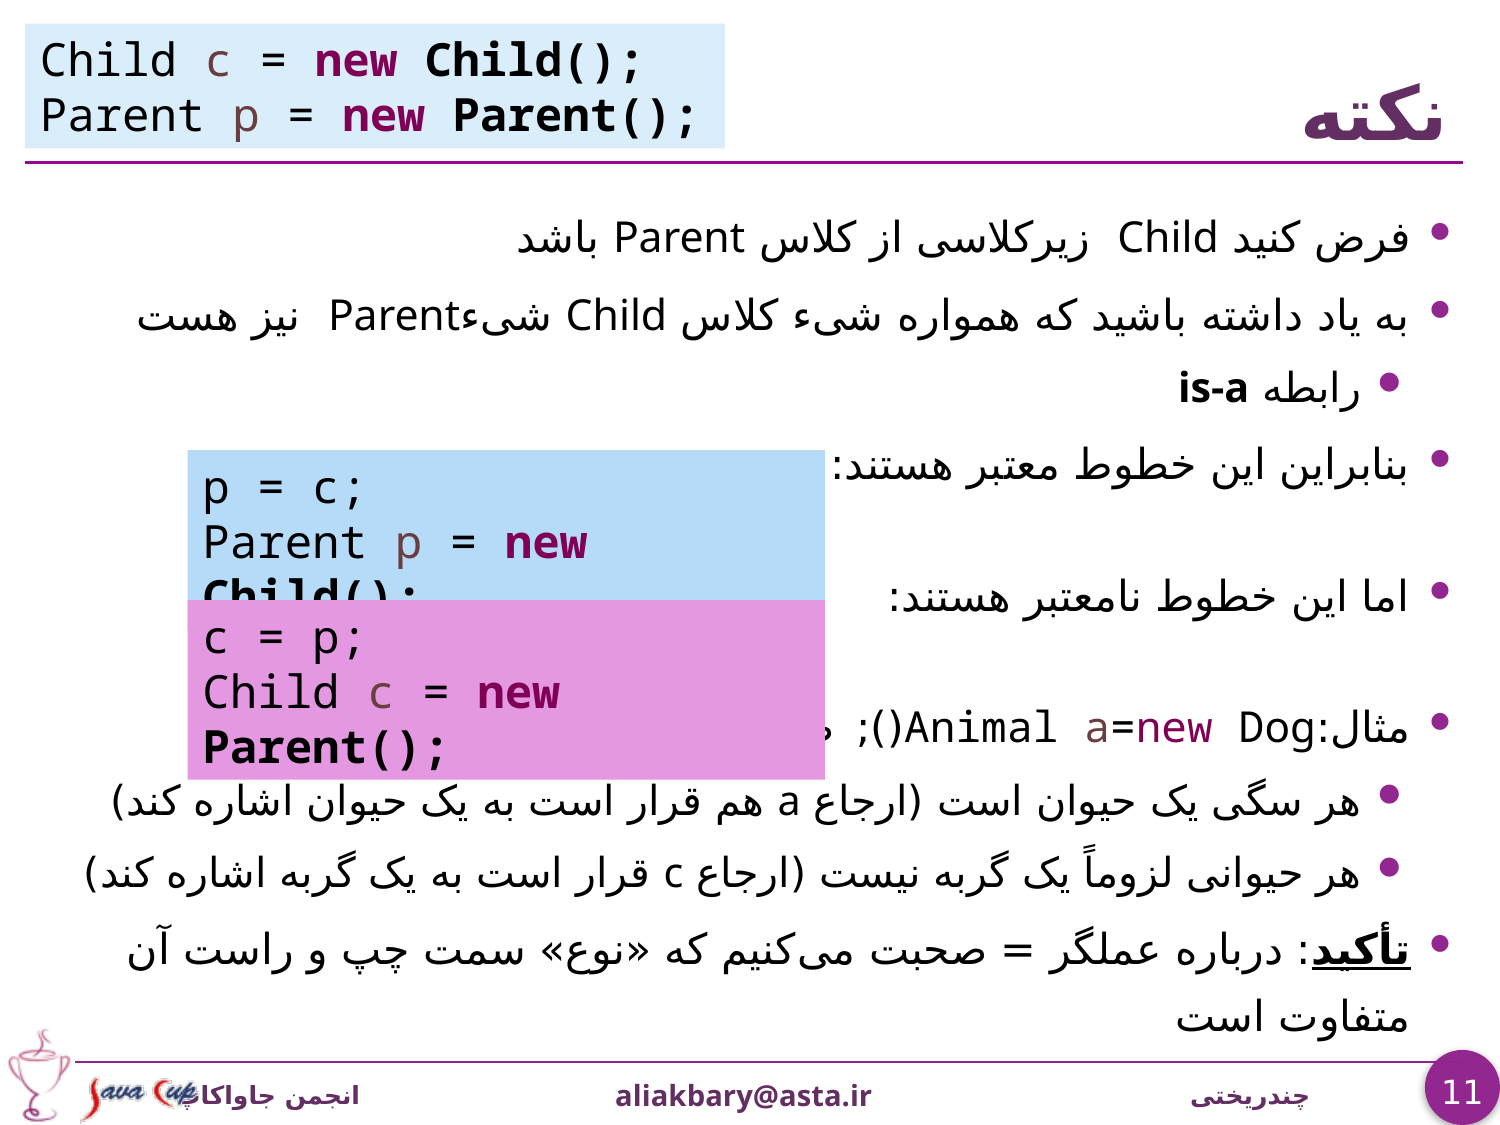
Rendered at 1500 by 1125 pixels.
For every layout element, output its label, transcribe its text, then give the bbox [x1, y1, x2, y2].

picture [6, 1028, 75, 1125]
picture [79, 1076, 200, 1125]
text_box p = c; Parent p = new Child(); [187, 450, 825, 600]
title نکته [24, 37, 1463, 163]
text_box c = p; Child c = new Parent(); [187, 600, 825, 780]
list فرض کنید Child زیرکلاسی از کلاس Parent باشد به یاد داشته باشید که همواره شیء کلاس Child شیءParent نیز هست رابطه is-a بنابراین این خطوط معتبر هستند: اما این خطوط نامعتبر هستند: مثال:Animal a=new Dog(); صحیح ولی Cat c=a; غلط است هر سگی یک حیوان است (ارجاع a هم قرار است به یک حیوان اشاره کند) هر حیوانی لزوماً یک گربه نیست (ارجاع c قرار است به یک گربه اشاره کند) تأکید: درباره عملگر = صحبت می‌کنیم که «نوع» سمت چپ و راست آن متفاوت است [24, 187, 1463, 1063]
text_box Child c = new Child(); Parent p = new Parent(); [24, 23, 725, 149]
